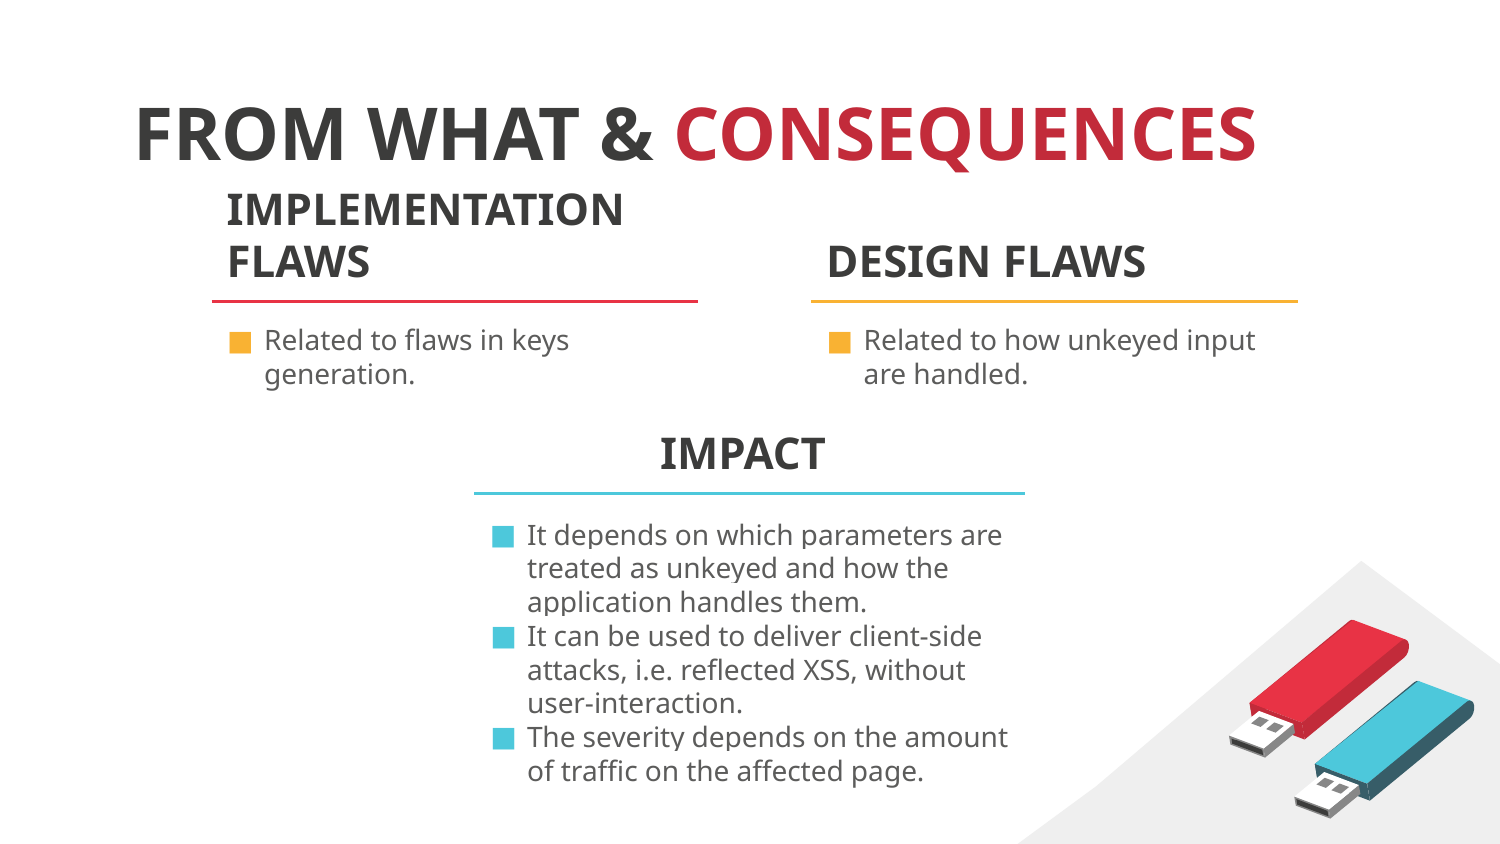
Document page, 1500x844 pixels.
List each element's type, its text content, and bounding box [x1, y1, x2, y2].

text_box IMPACT [645, 410, 855, 492]
subtitle Related to flaws in keys generation. [211, 308, 689, 421]
subtitle DESIGN FLAWS [811, 216, 1289, 300]
subtitle IMPLEMENTATION FLAWS [211, 216, 689, 300]
text_box It depends on which parameters are treated as unkeyed and how the application handles them. It can be used to deliver client-side attacks, i.e. reflected XSS, without user-interaction. The severity depends on the amount of traffic on the affected page. [474, 501, 1026, 802]
title FROM WHAT & CONSEQUENCES [118, 72, 1382, 167]
subtitle Related to how unkeyed input are handled. [811, 309, 1289, 421]
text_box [1225, 611, 1487, 825]
